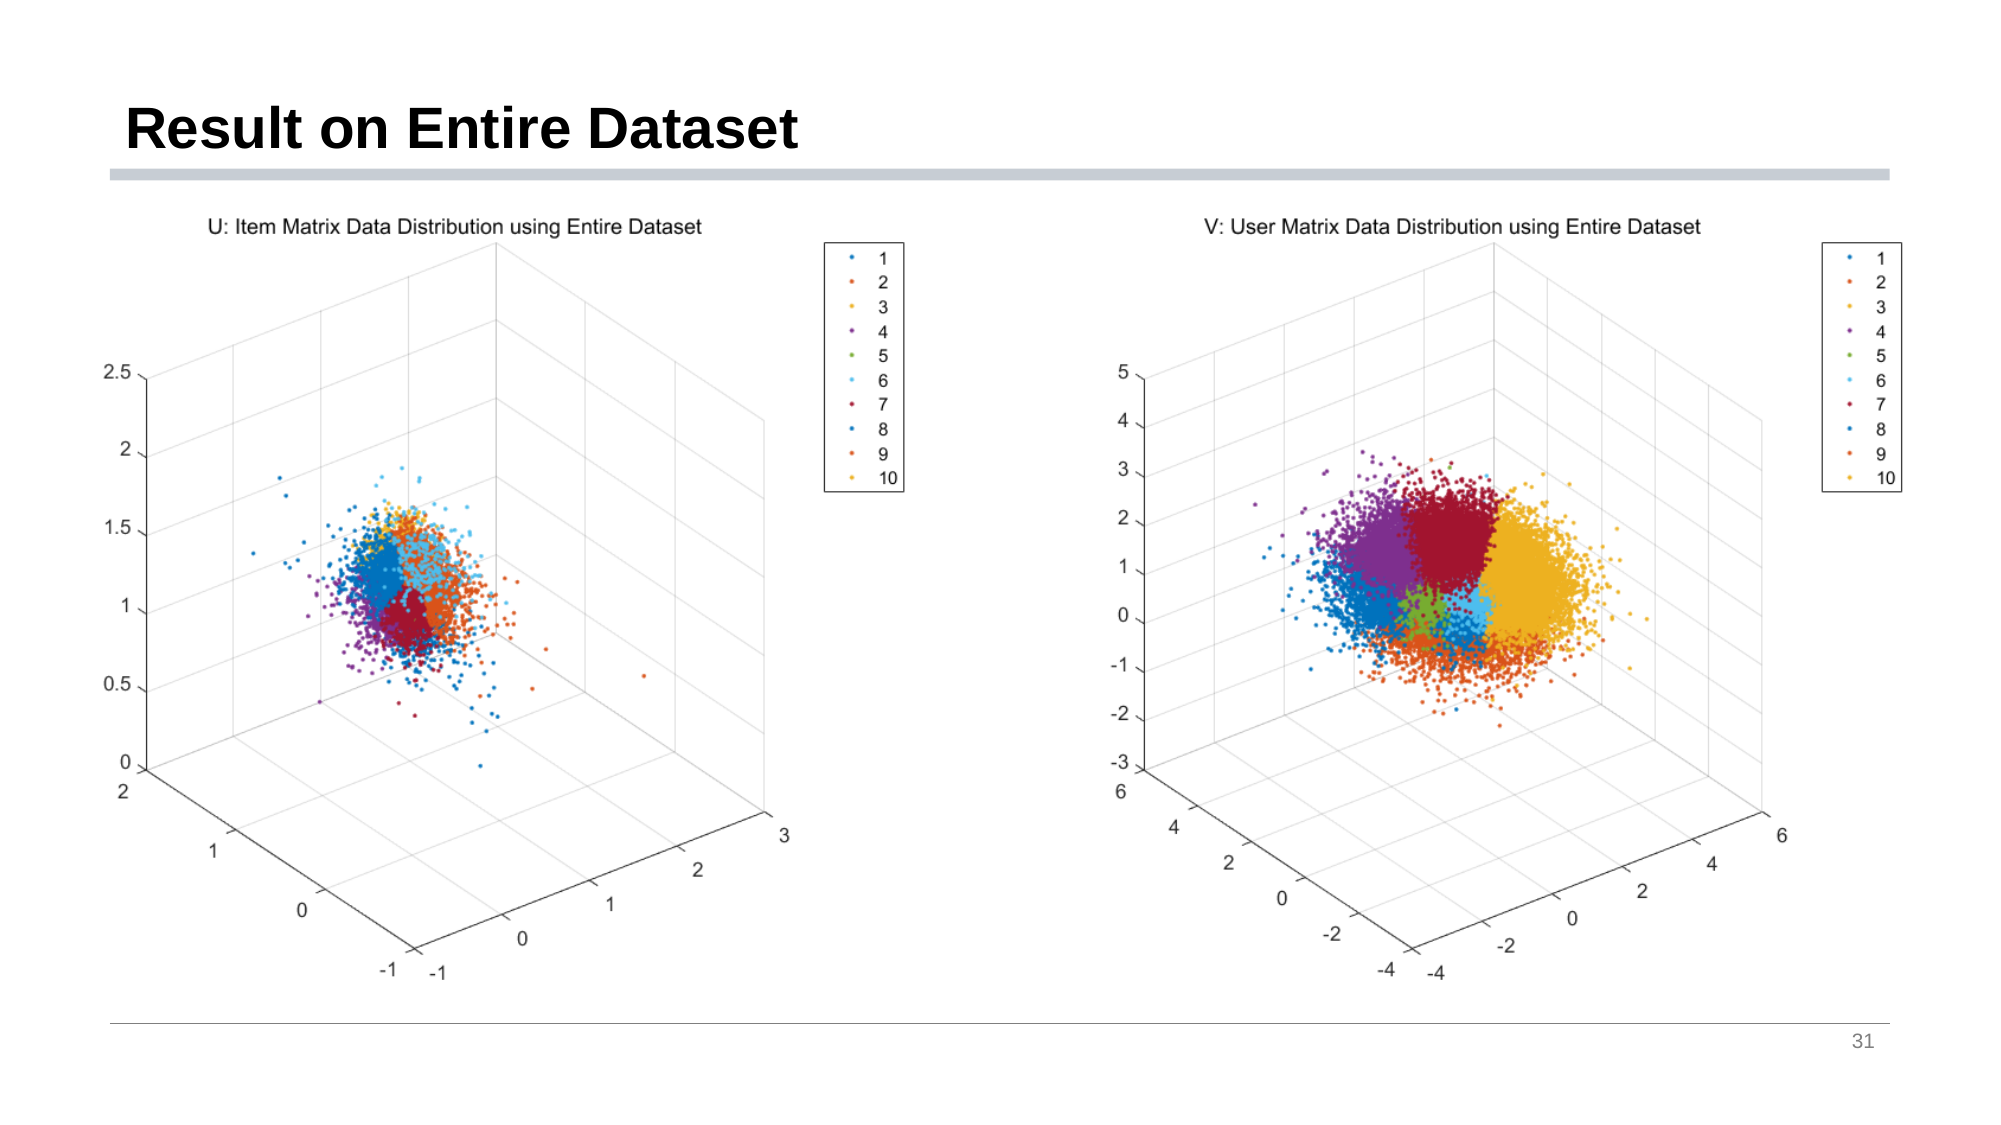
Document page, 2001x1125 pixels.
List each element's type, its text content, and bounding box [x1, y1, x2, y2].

slide_number ‹#› [1412, 1022, 1890, 1057]
picture [85, 202, 1925, 1008]
title Result on Entire Dataset [109, 0, 1890, 169]
